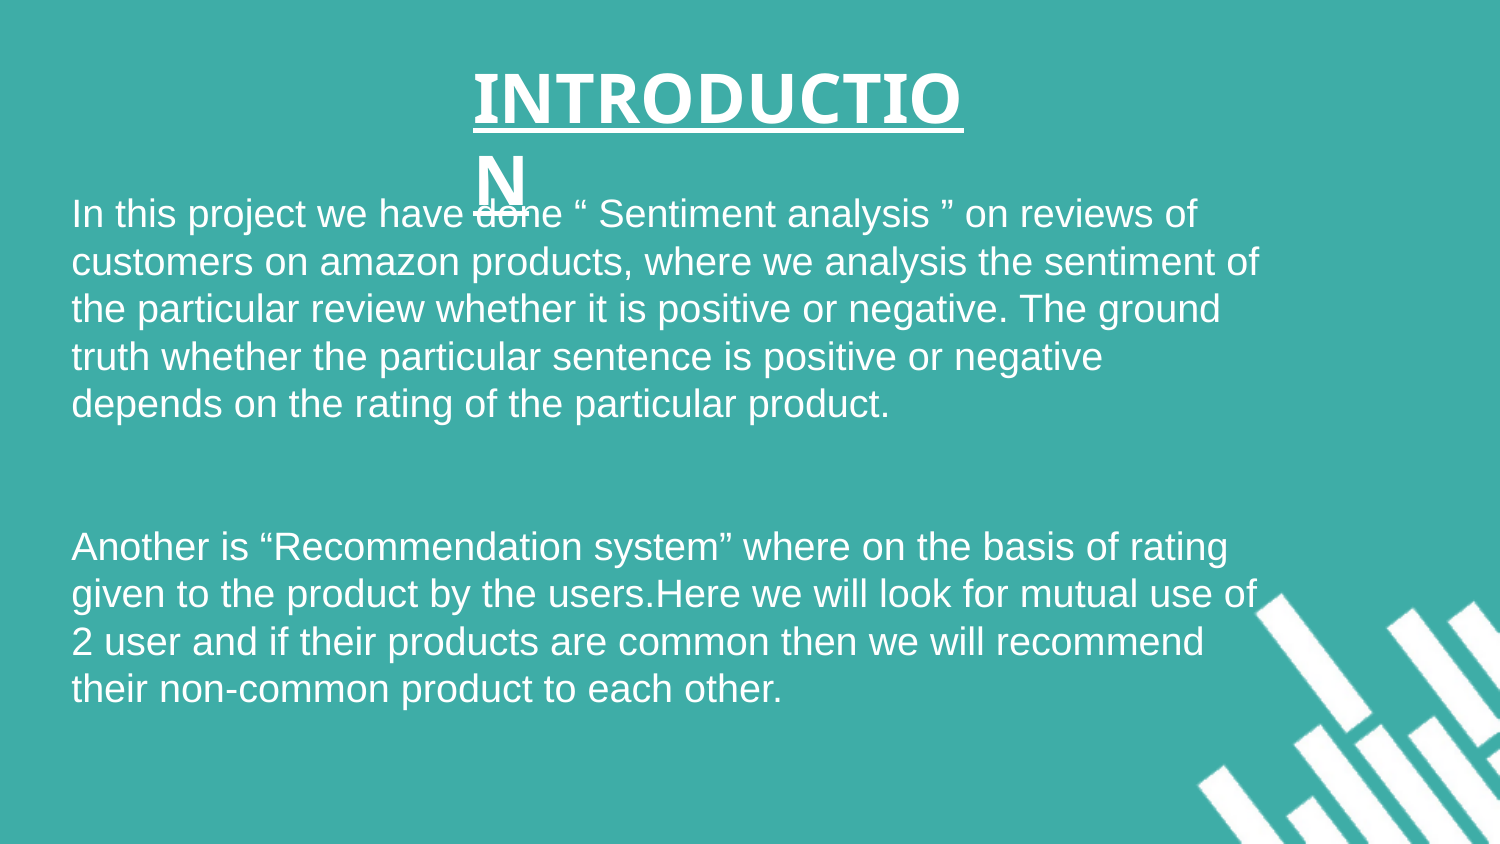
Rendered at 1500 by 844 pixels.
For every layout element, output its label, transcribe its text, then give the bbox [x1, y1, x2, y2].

picture [1154, 578, 1500, 844]
text_box INTRODUCTION [458, 39, 1003, 151]
title In this project we have done “ Sentiment analysis ” on reviews of customers on amazon products, where we analysis the sentiment of the particular review whether it is positive or negative. The ground truth whether the particular sentence is positive or negative depends on the rating of the particular product. Another is “Recommendation system” where on the basis of rating given to the product by the users.Here we will look for mutual use of 2 user and if their products are common then we will recommend their non-common product to each other. [56, 174, 1283, 725]
